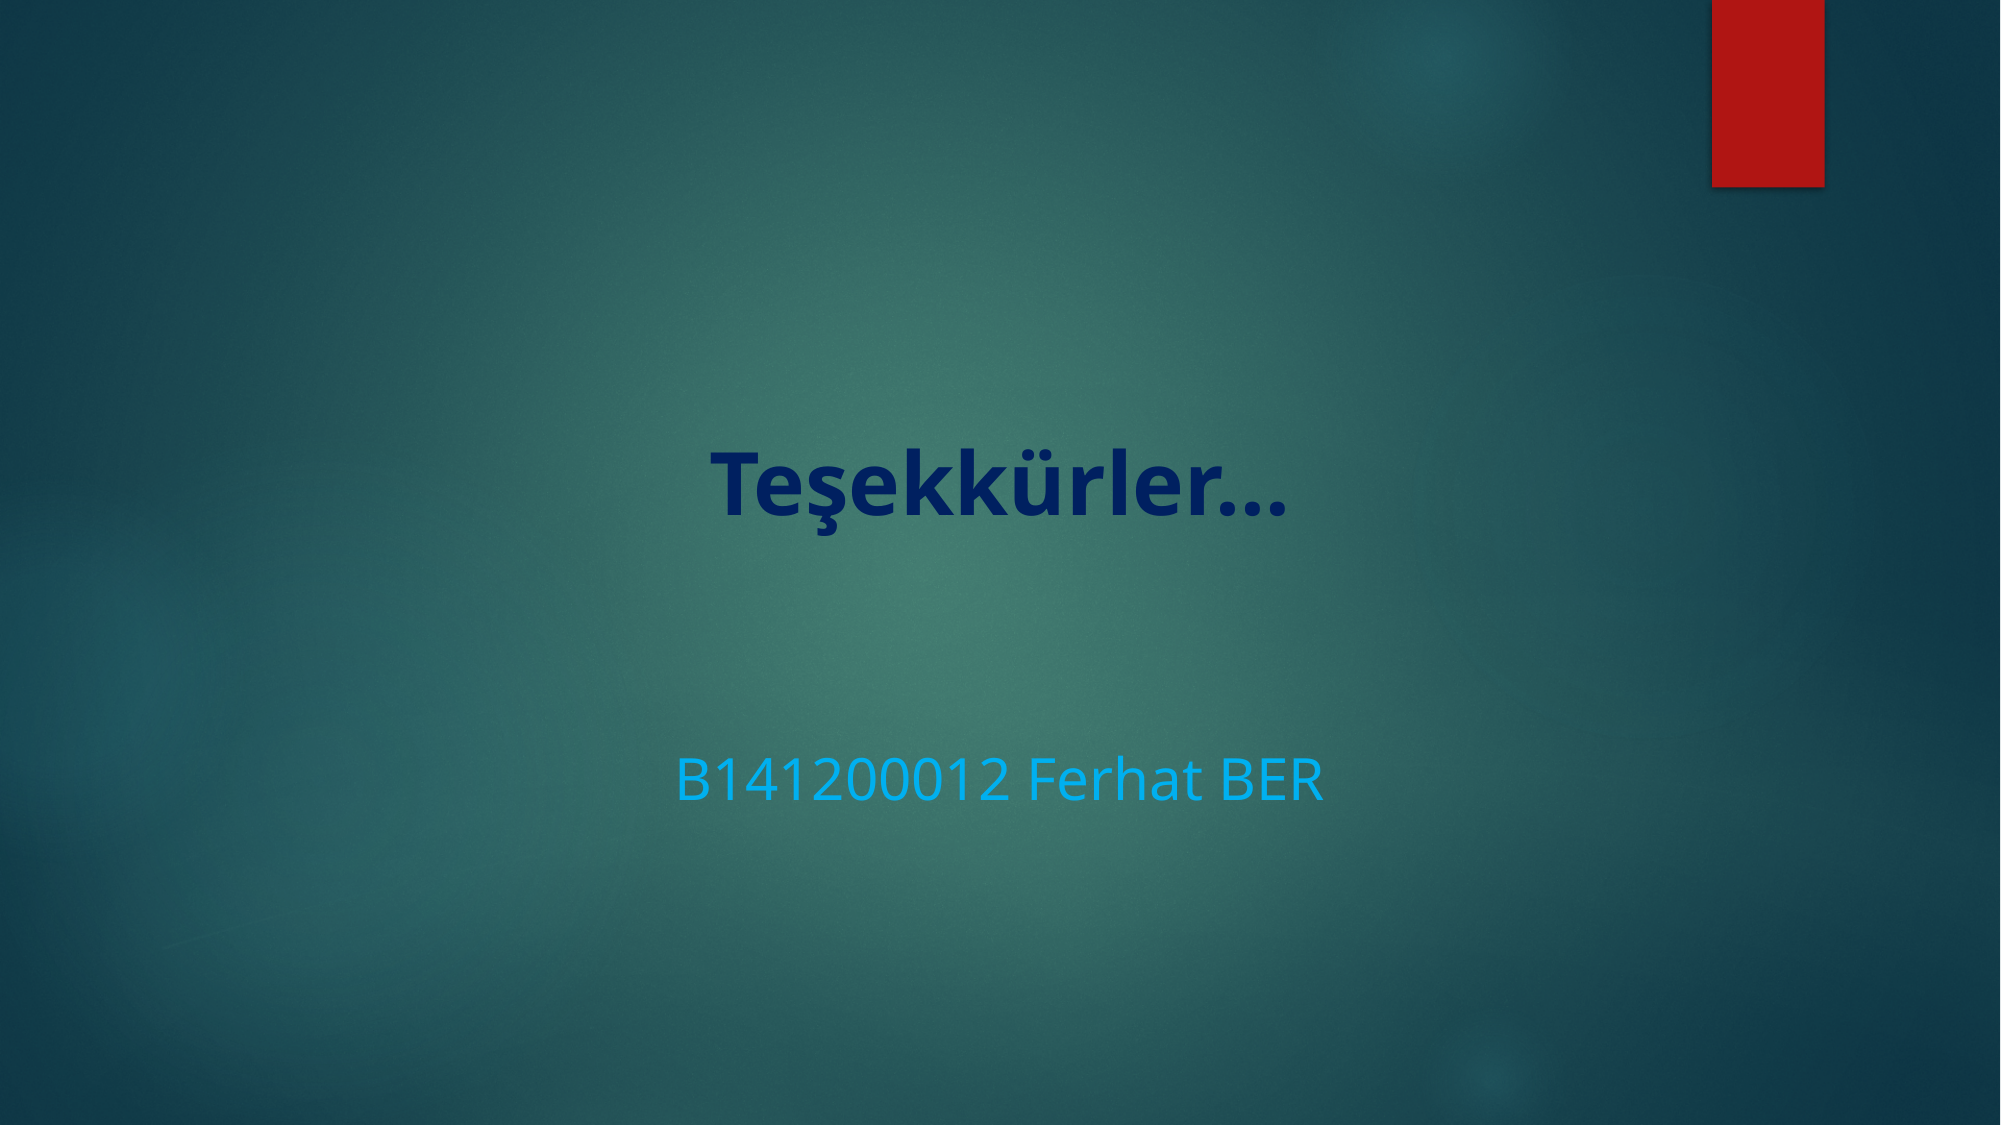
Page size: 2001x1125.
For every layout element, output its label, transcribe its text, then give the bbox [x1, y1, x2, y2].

title Teşekkürler… B141200012 Ferhat BER [0, 0, 2000, 1125]
